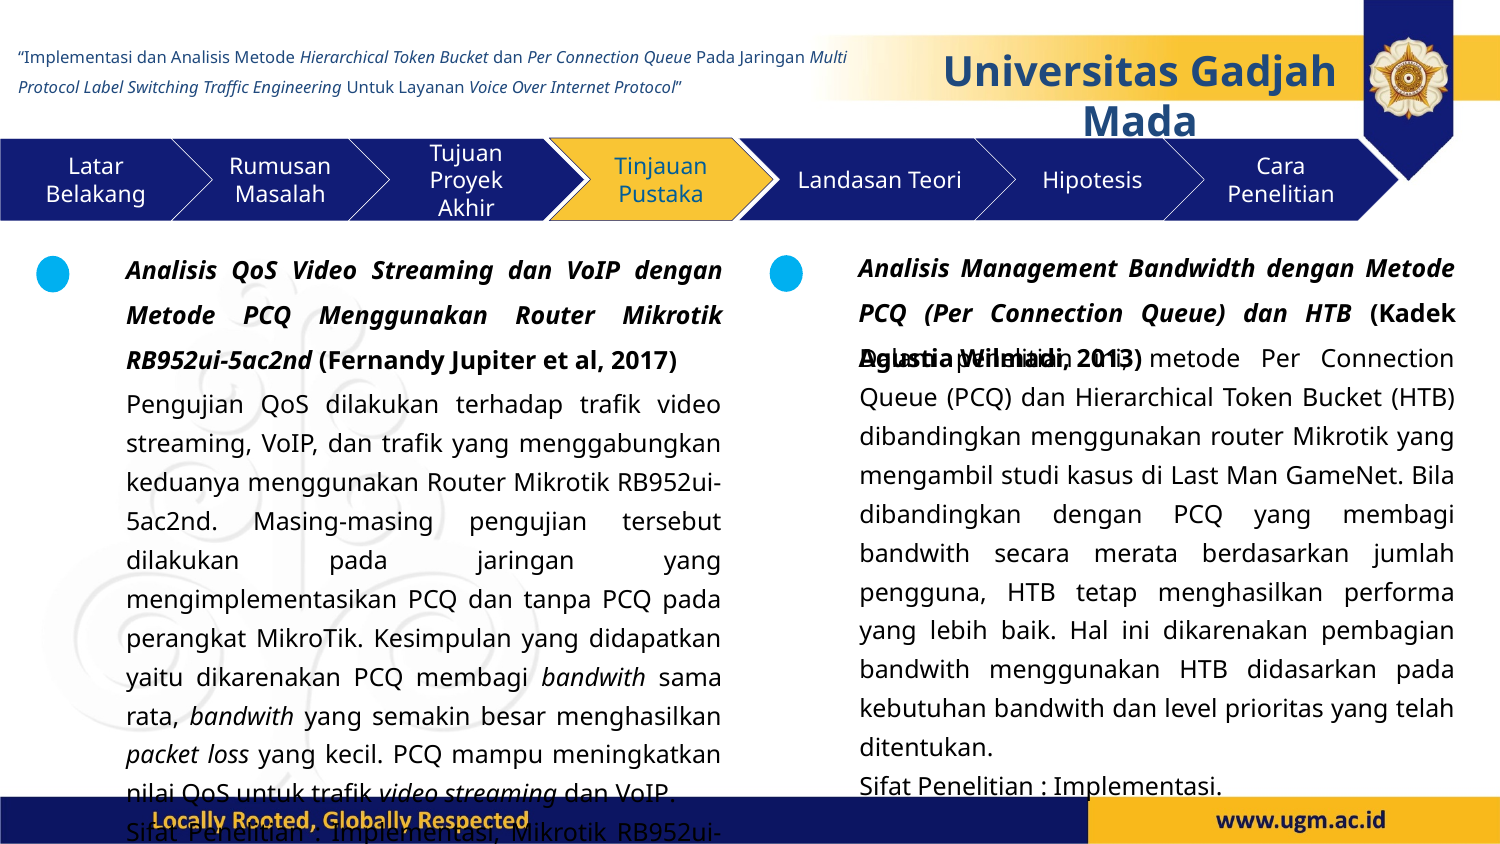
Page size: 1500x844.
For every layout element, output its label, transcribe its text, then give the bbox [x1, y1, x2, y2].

text_box Cara Penelitian [1161, 136, 1402, 224]
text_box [769, 229, 1471, 736]
text_box Tujuan Proyek Akhir [346, 136, 587, 224]
text_box Landasan Teori [736, 135, 1012, 223]
text_box Tinjauan Pustaka [547, 135, 775, 223]
text_box Universitas Gadjah Mada [927, 37, 1353, 136]
text_box Latar Belakang [0, 136, 208, 224]
text_box Hipotesis [972, 135, 1200, 223]
picture [0, 0, 1500, 844]
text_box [35, 232, 739, 782]
text_box Rumusan Masalah [169, 136, 386, 224]
text_box “Implementasi dan Analisis Metode Hierarchical Token Bucket dan Per Connection Queue Pada Jaringan Multi Protocol Label Switching Traffic Engineering Untuk Layanan Voice Over Internet Protocol” [3, 29, 868, 104]
picture [367, 829, 375, 839]
